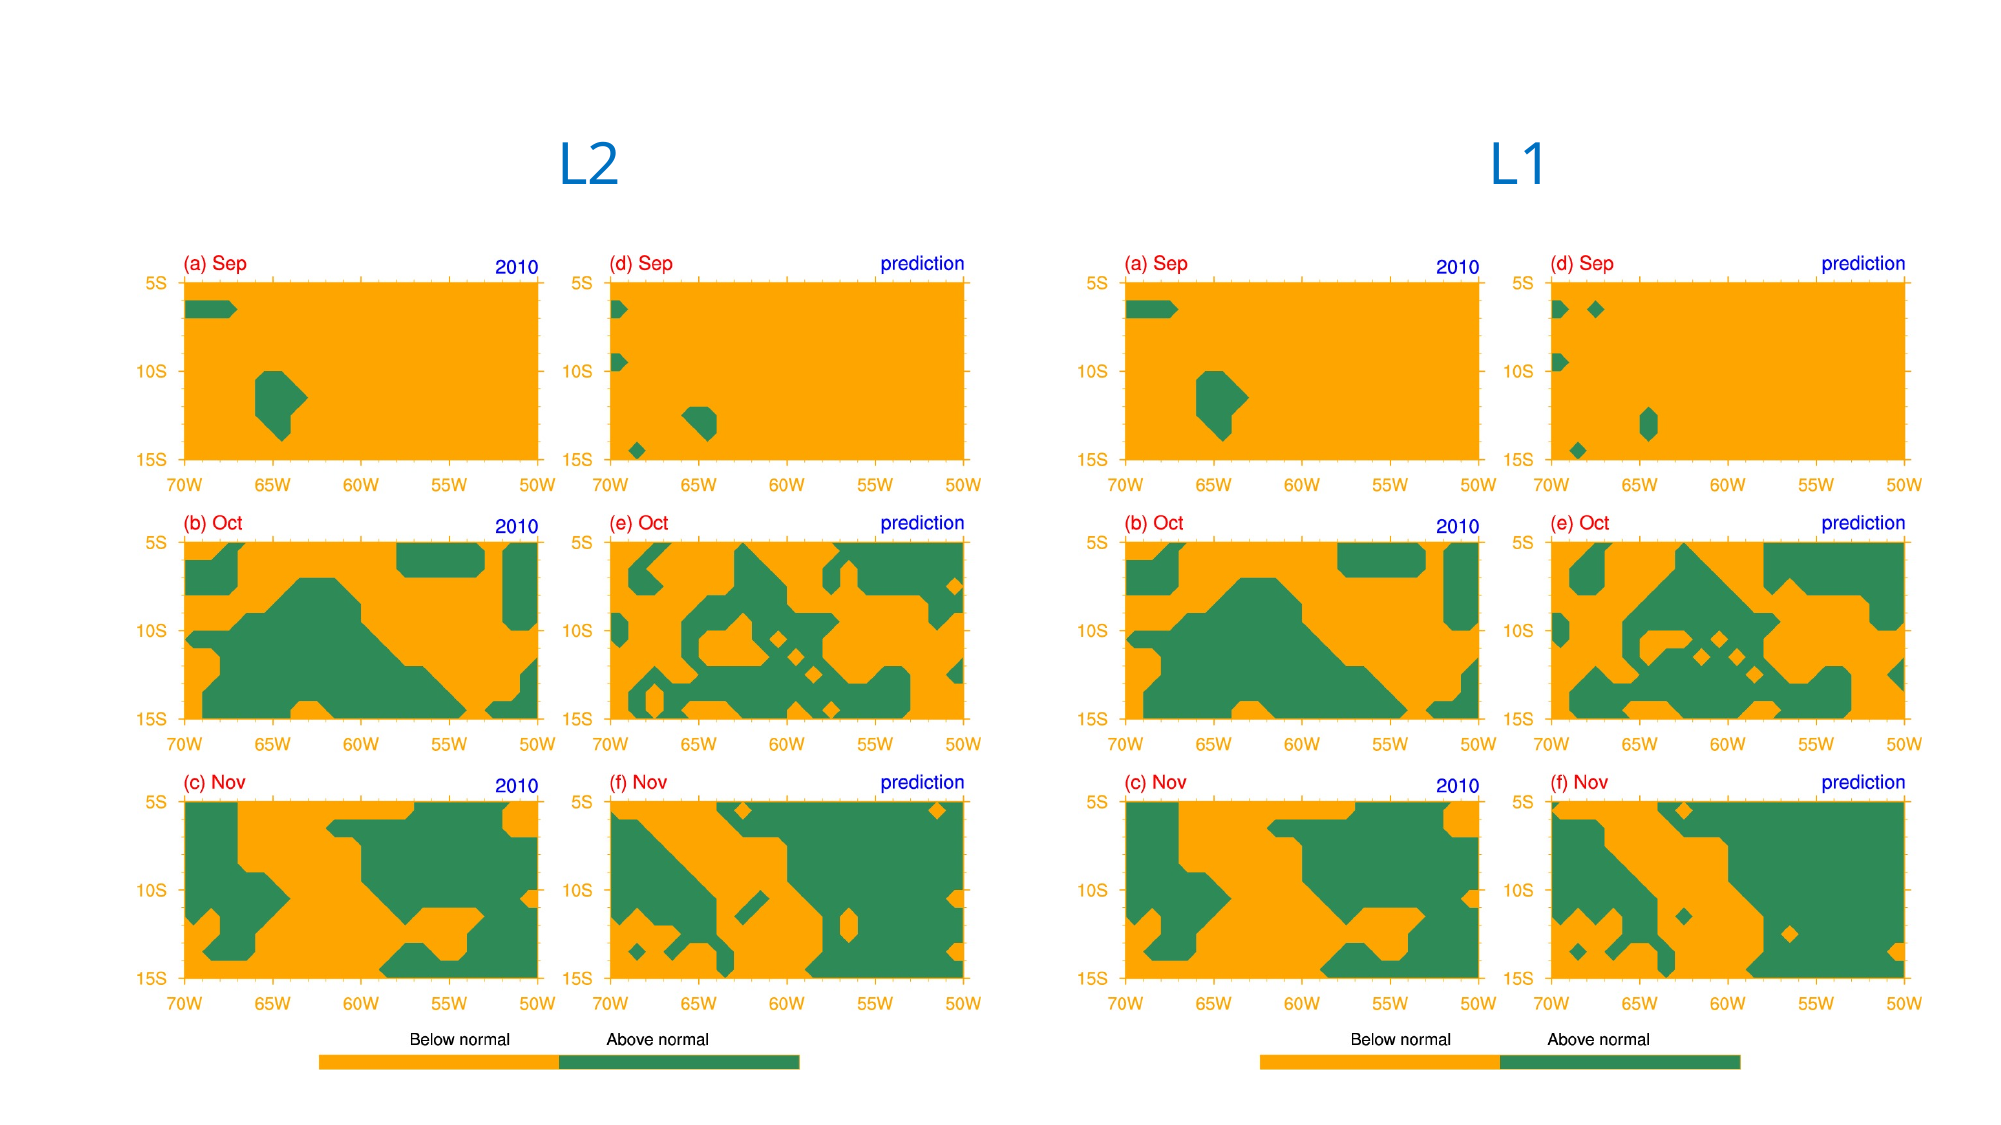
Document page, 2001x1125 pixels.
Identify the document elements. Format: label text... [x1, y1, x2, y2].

picture [1078, 255, 1922, 1070]
text_box L2 [542, 118, 667, 204]
text_box L1 [1474, 118, 1593, 204]
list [137, 255, 981, 1070]
